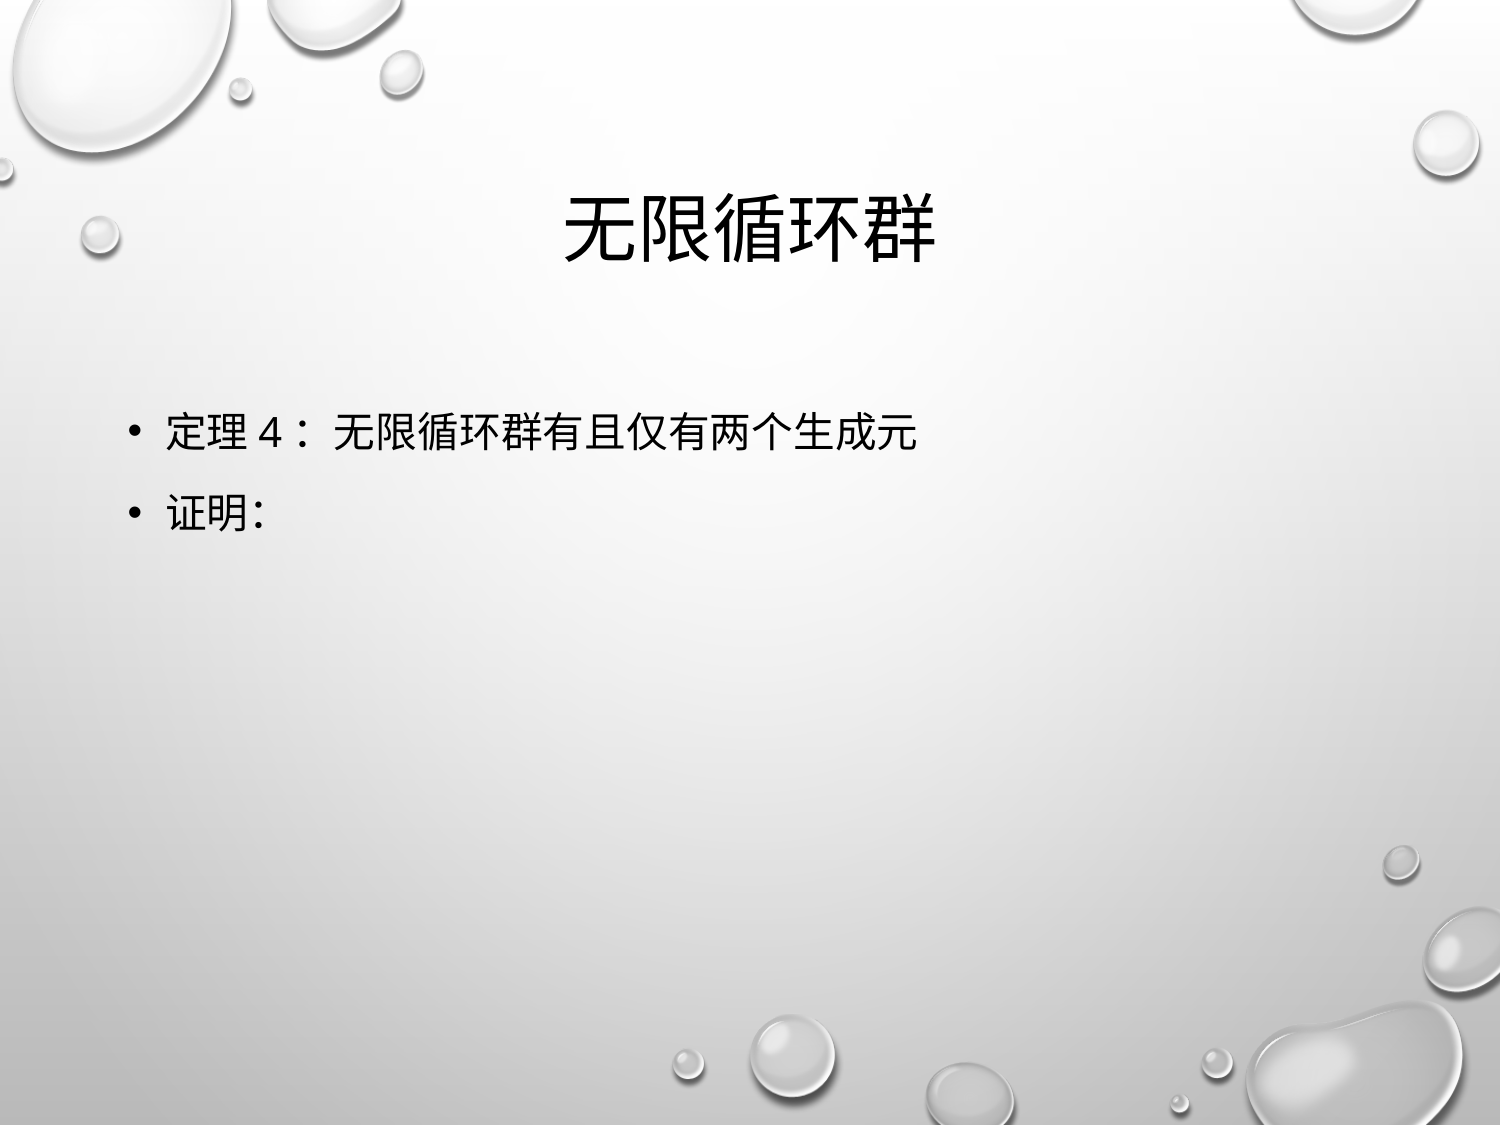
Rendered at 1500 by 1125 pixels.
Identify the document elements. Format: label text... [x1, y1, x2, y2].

title 无限循环群 [112, 101, 1388, 364]
picture [0, 0, 1500, 1125]
